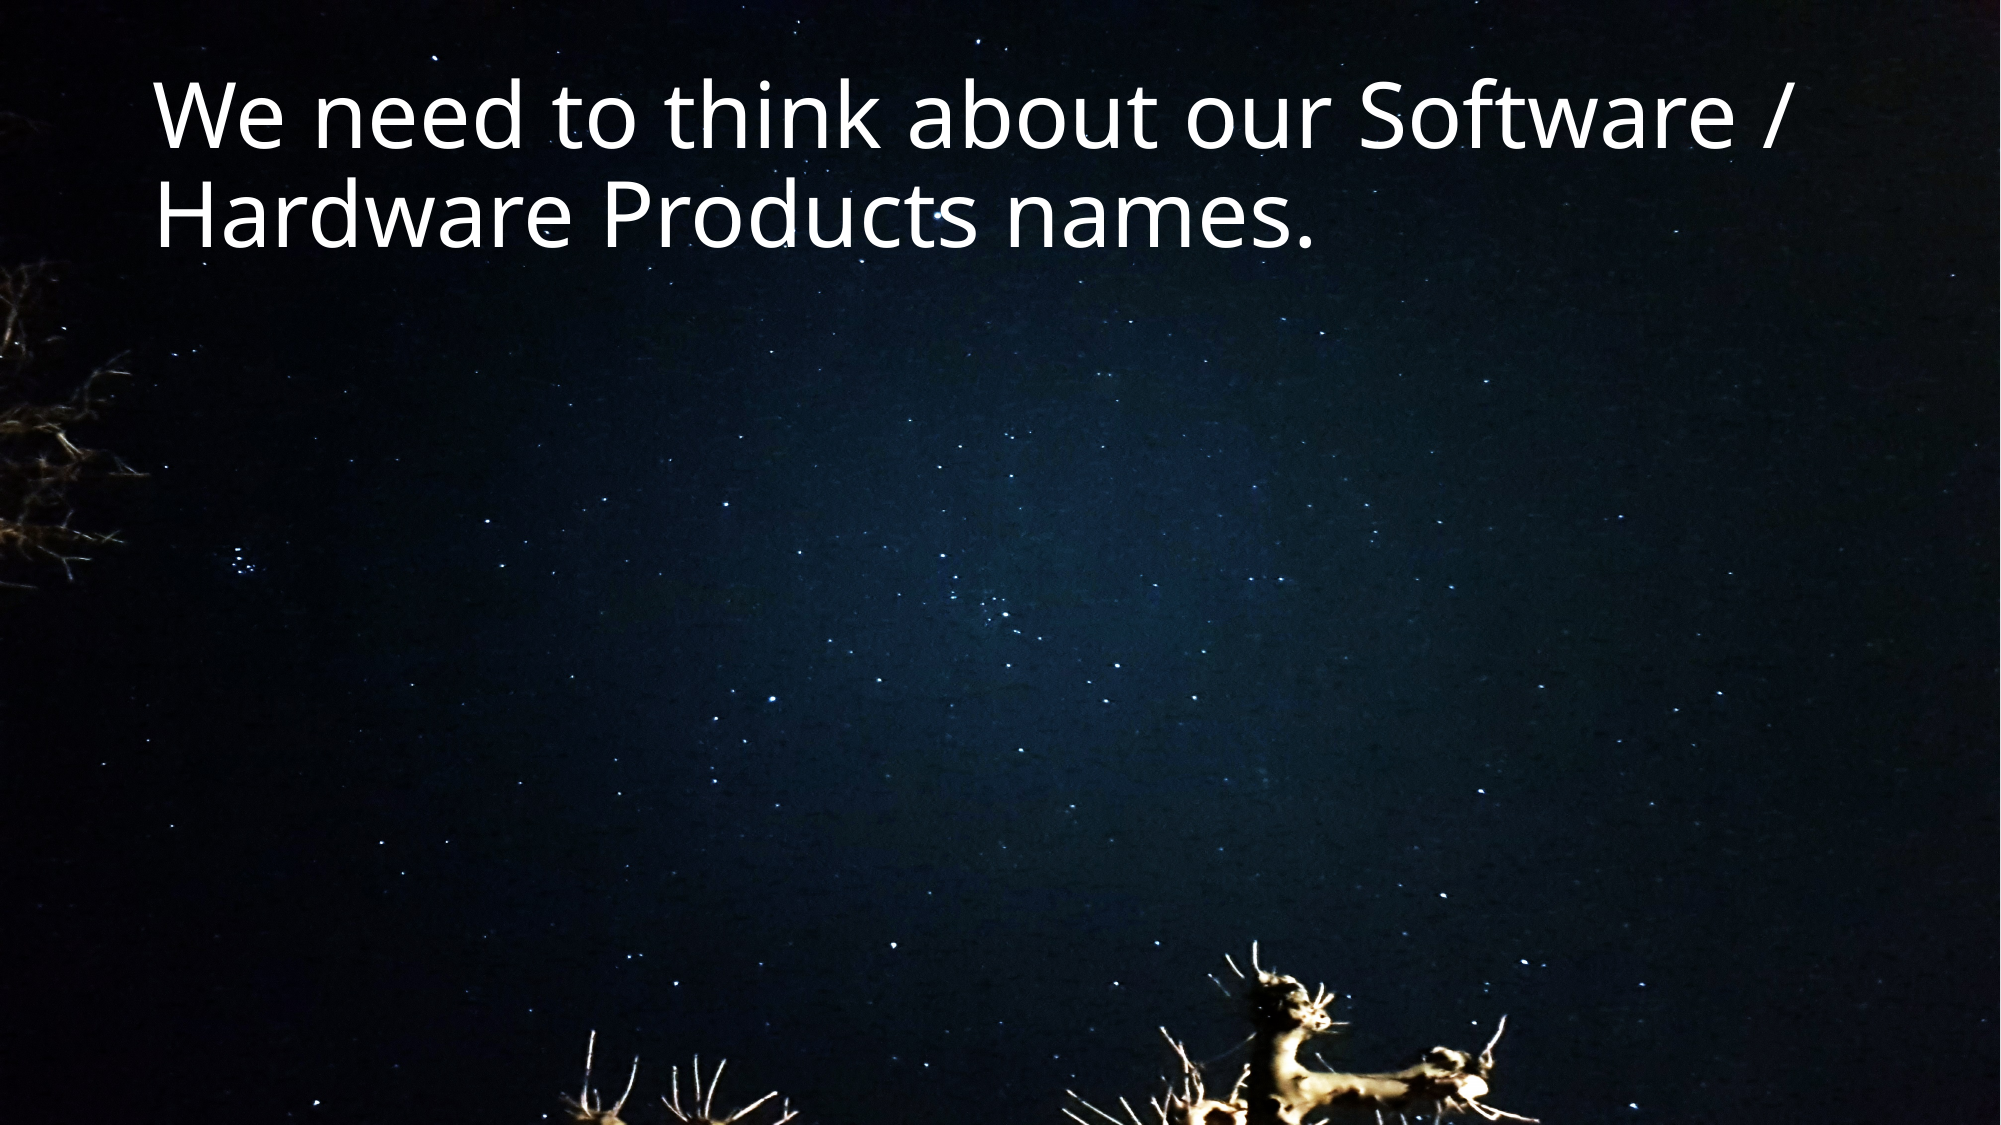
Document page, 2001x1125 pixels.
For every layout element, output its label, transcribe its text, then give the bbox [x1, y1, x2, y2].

title We need to think about our Software / Hardware Products names. [137, 59, 1863, 278]
picture [0, 0, 2001, 1125]
